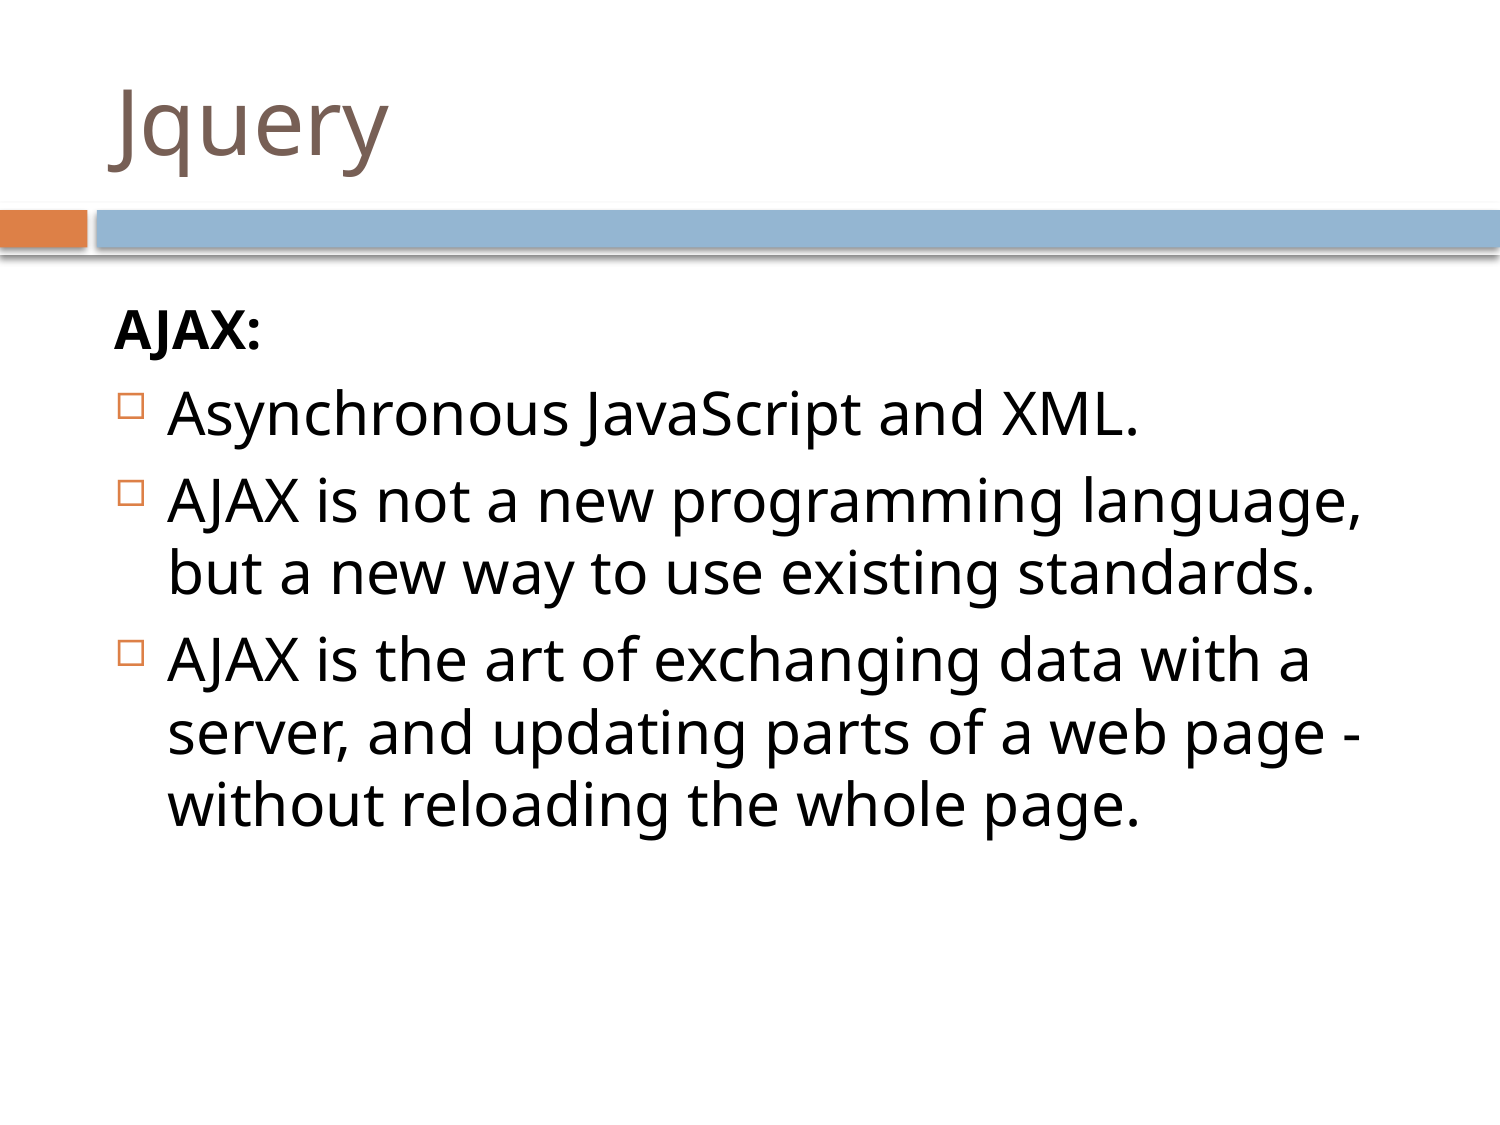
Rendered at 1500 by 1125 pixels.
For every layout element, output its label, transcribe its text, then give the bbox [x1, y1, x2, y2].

title Jquery [100, 37, 1438, 200]
list AJAX: Asynchronous JavaScript and XML. AJAX is not a new programming language, but a new way to use existing standards. AJAX is the art of exchanging data with a server, and updating parts of a web page - without reloading the whole page. [99, 287, 1438, 1025]
